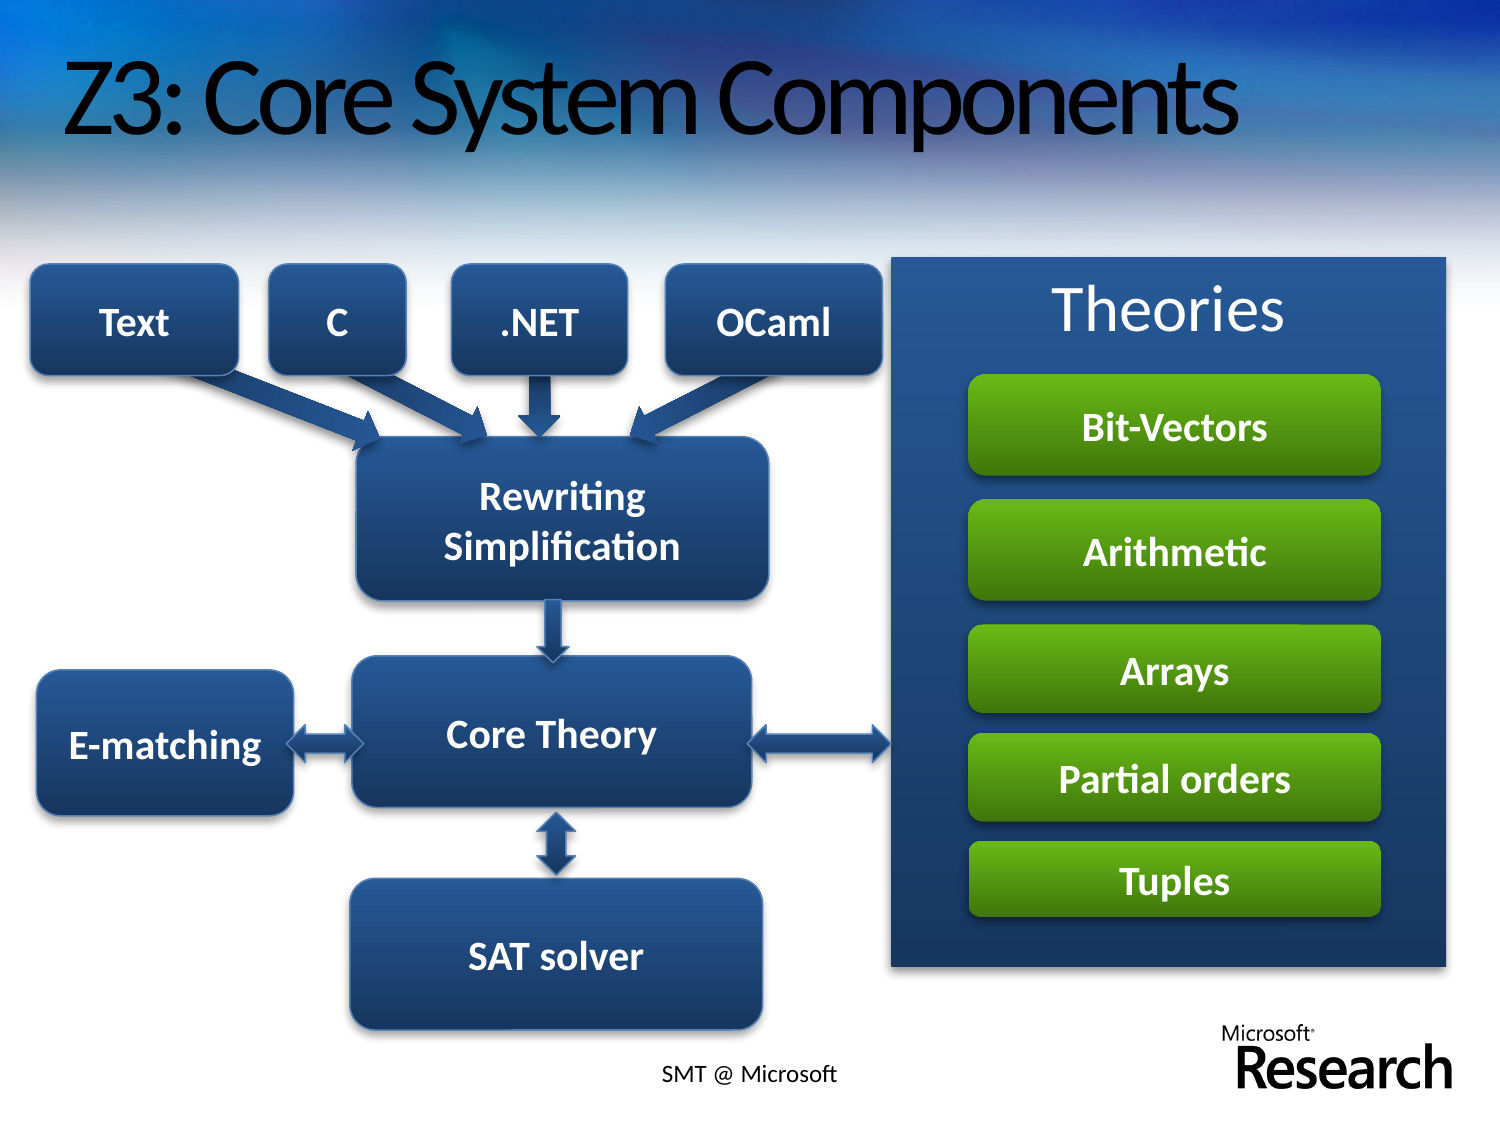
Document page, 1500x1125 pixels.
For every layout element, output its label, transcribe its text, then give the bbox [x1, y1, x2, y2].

text_box [536, 598, 570, 664]
text_box [371, 380, 487, 445]
text_box SAT solver [349, 877, 764, 1031]
text_box [285, 724, 365, 764]
text_box [630, 388, 746, 445]
text_box Bit-Vectors [968, 374, 1382, 476]
text_box Partial orders [968, 732, 1382, 822]
text_box Core Theory [351, 655, 753, 809]
picture [0, 0, 1500, 1125]
text_box Tuples [968, 841, 1382, 918]
text_box [518, 388, 561, 437]
title Z3: Core System Components [62, 37, 1438, 161]
text_box [536, 811, 577, 876]
text_box Arithmetic [968, 499, 1382, 601]
text_box .NET [450, 263, 629, 377]
text_box [221, 372, 380, 451]
text_box Rewriting Simplification [355, 435, 770, 602]
text_box Arrays [968, 624, 1382, 714]
text_box E-matching [35, 669, 295, 817]
text_box Text [29, 263, 240, 377]
footer SMT @ Microsoft [512, 1042, 988, 1103]
text_box C [267, 263, 408, 377]
text_box [746, 724, 892, 764]
text_box Theories [891, 257, 1447, 967]
text_box OCaml [664, 263, 884, 377]
